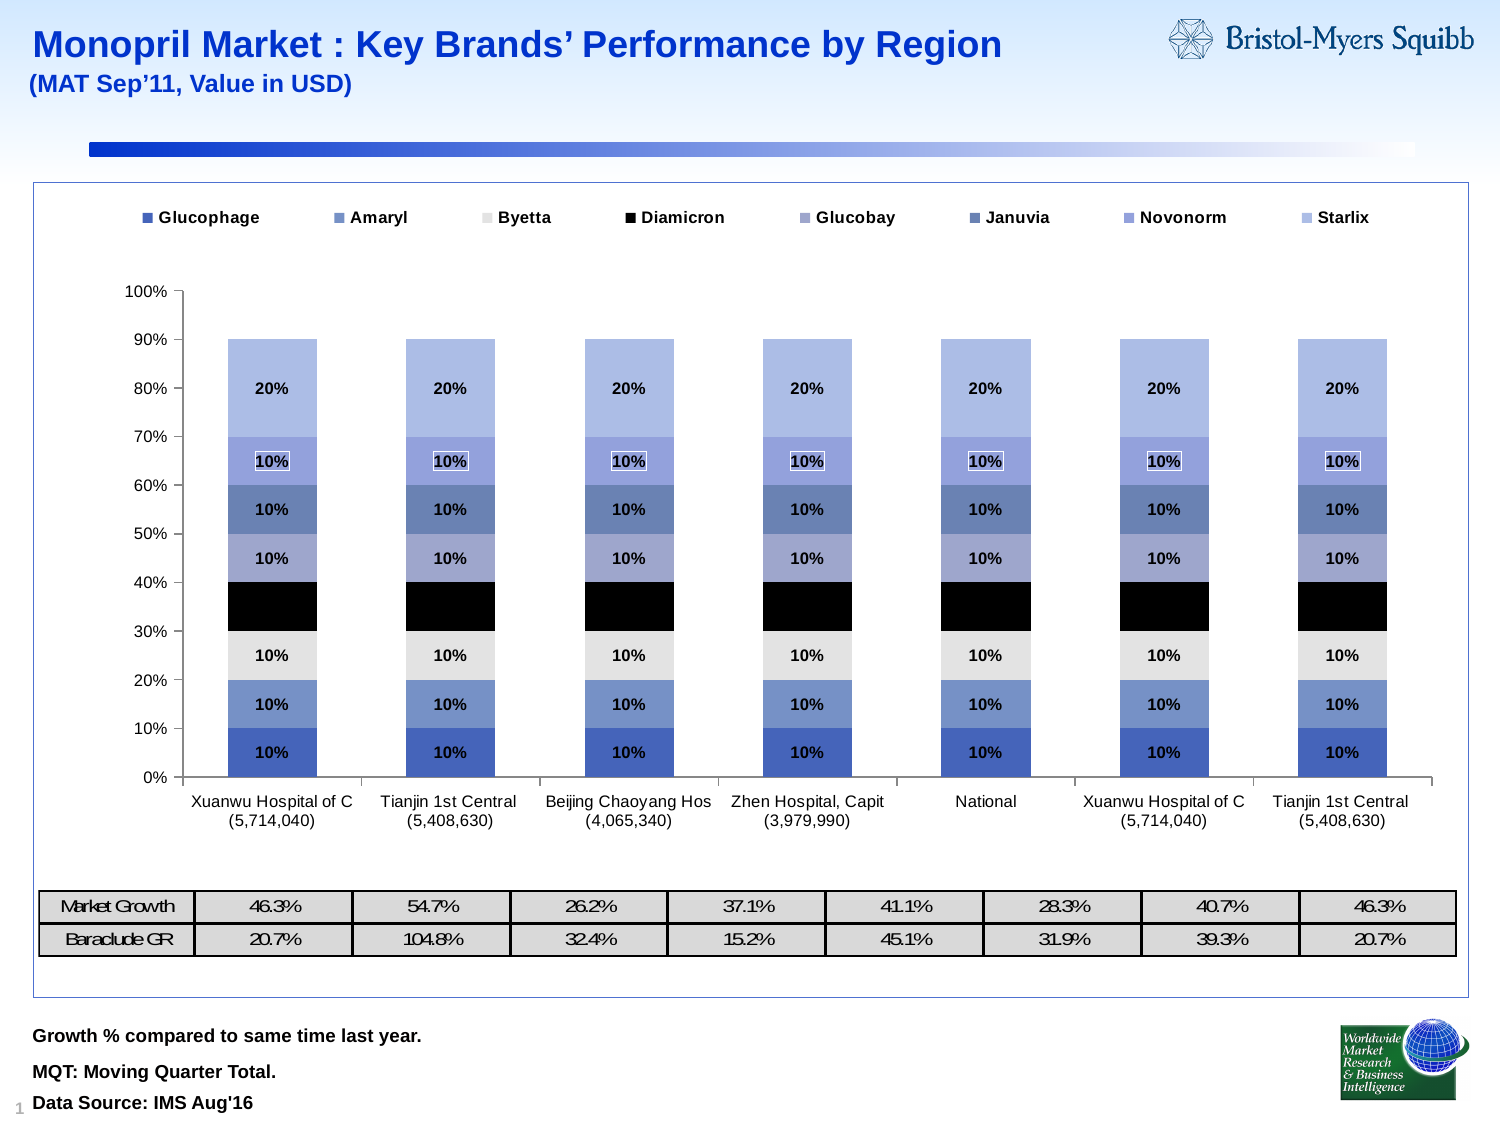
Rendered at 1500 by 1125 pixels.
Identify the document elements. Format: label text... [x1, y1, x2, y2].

title Monopril Market : Key Brands’ Performance by Region [18, 12, 1471, 151]
text_box Data Source: IMS Aug'16 [24, 1082, 1176, 1121]
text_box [38, 890, 1459, 958]
text_box MQT: Moving Quarter Total. [24, 1057, 303, 1090]
text_box (MAT Sep’11, Value in USD) [14, 59, 1413, 138]
chart [32, 182, 1470, 998]
text_box Growth % compared to same time last year. [24, 1018, 486, 1054]
picture [1157, 9, 1485, 65]
